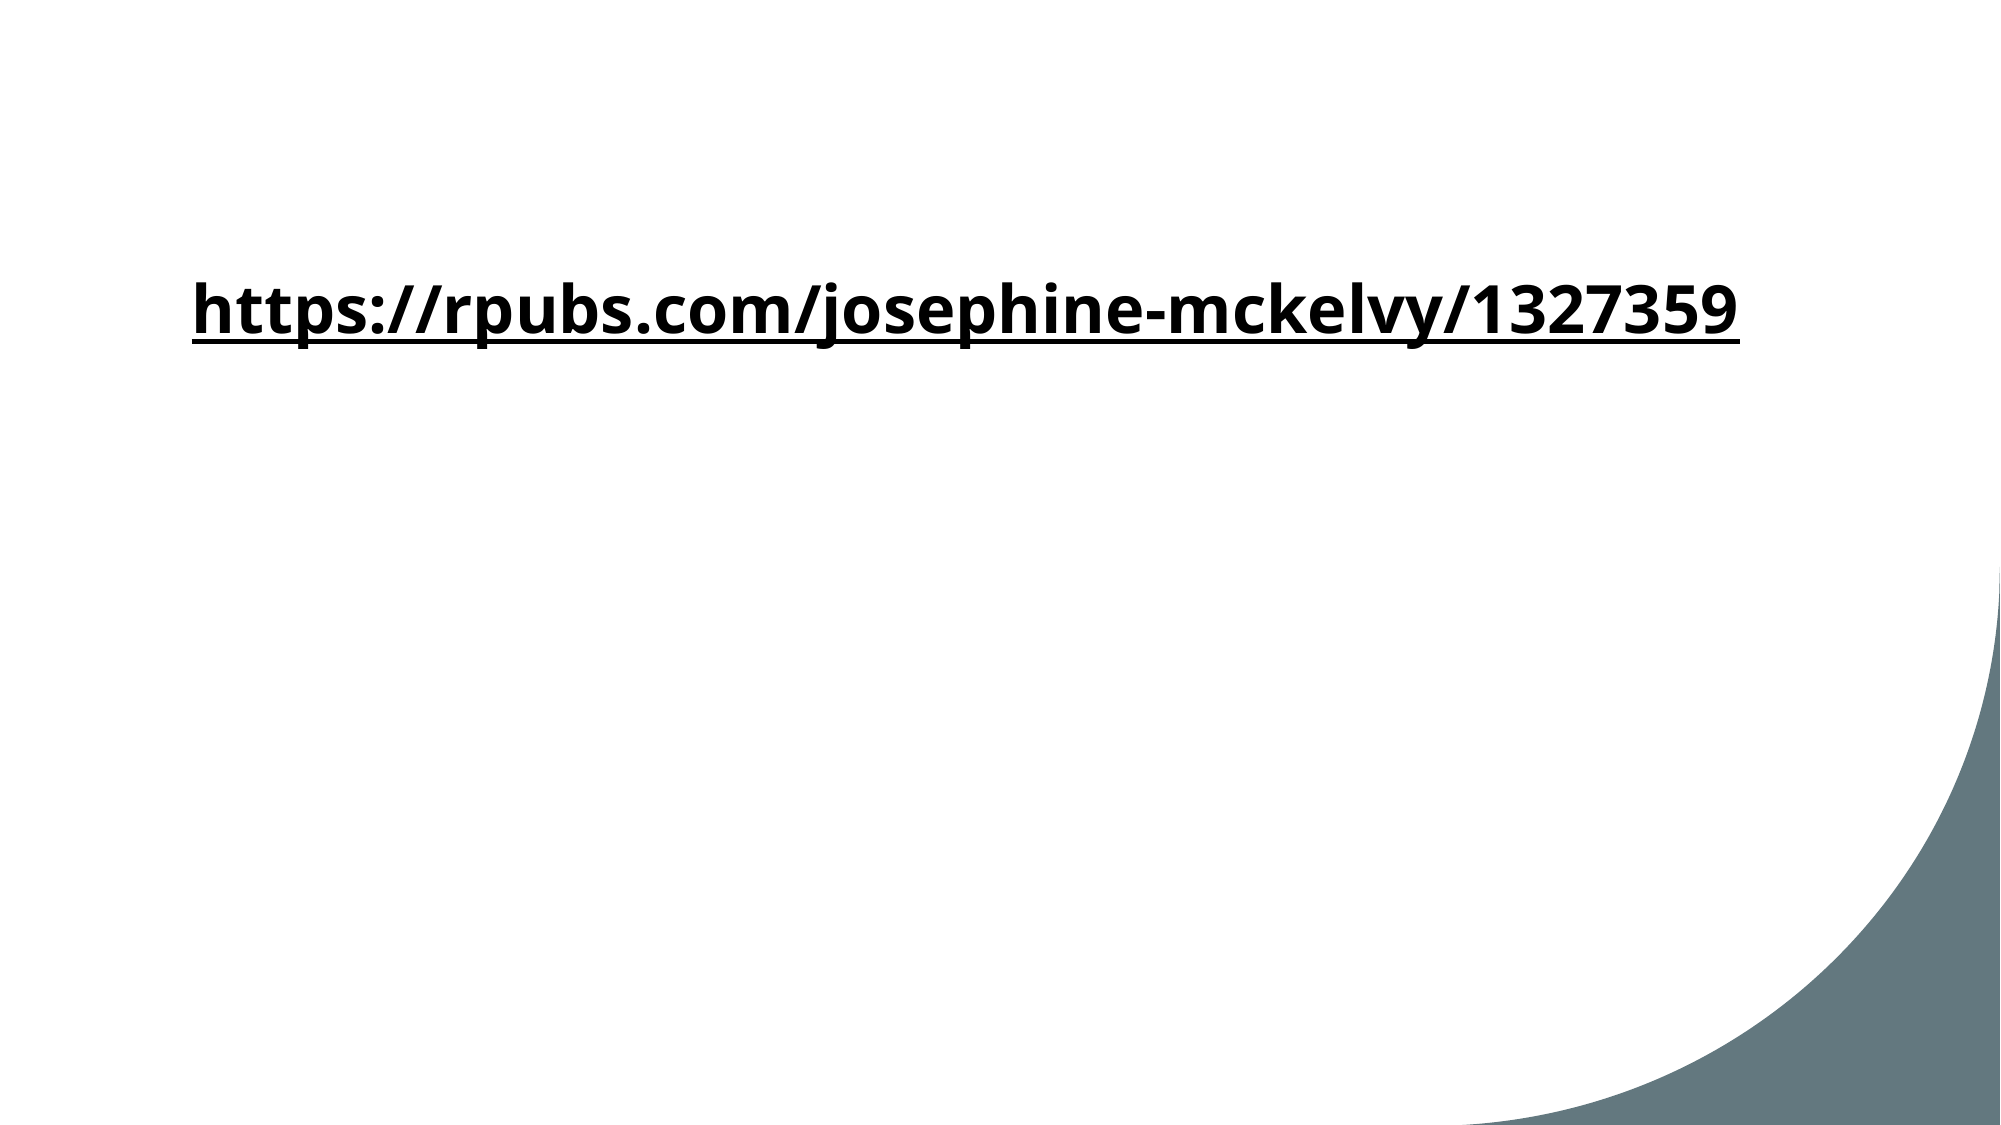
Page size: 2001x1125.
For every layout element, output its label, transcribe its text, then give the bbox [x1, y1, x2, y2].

title https://rpubs.com/josephine-mckelvy/1327359 [176, 118, 1809, 366]
